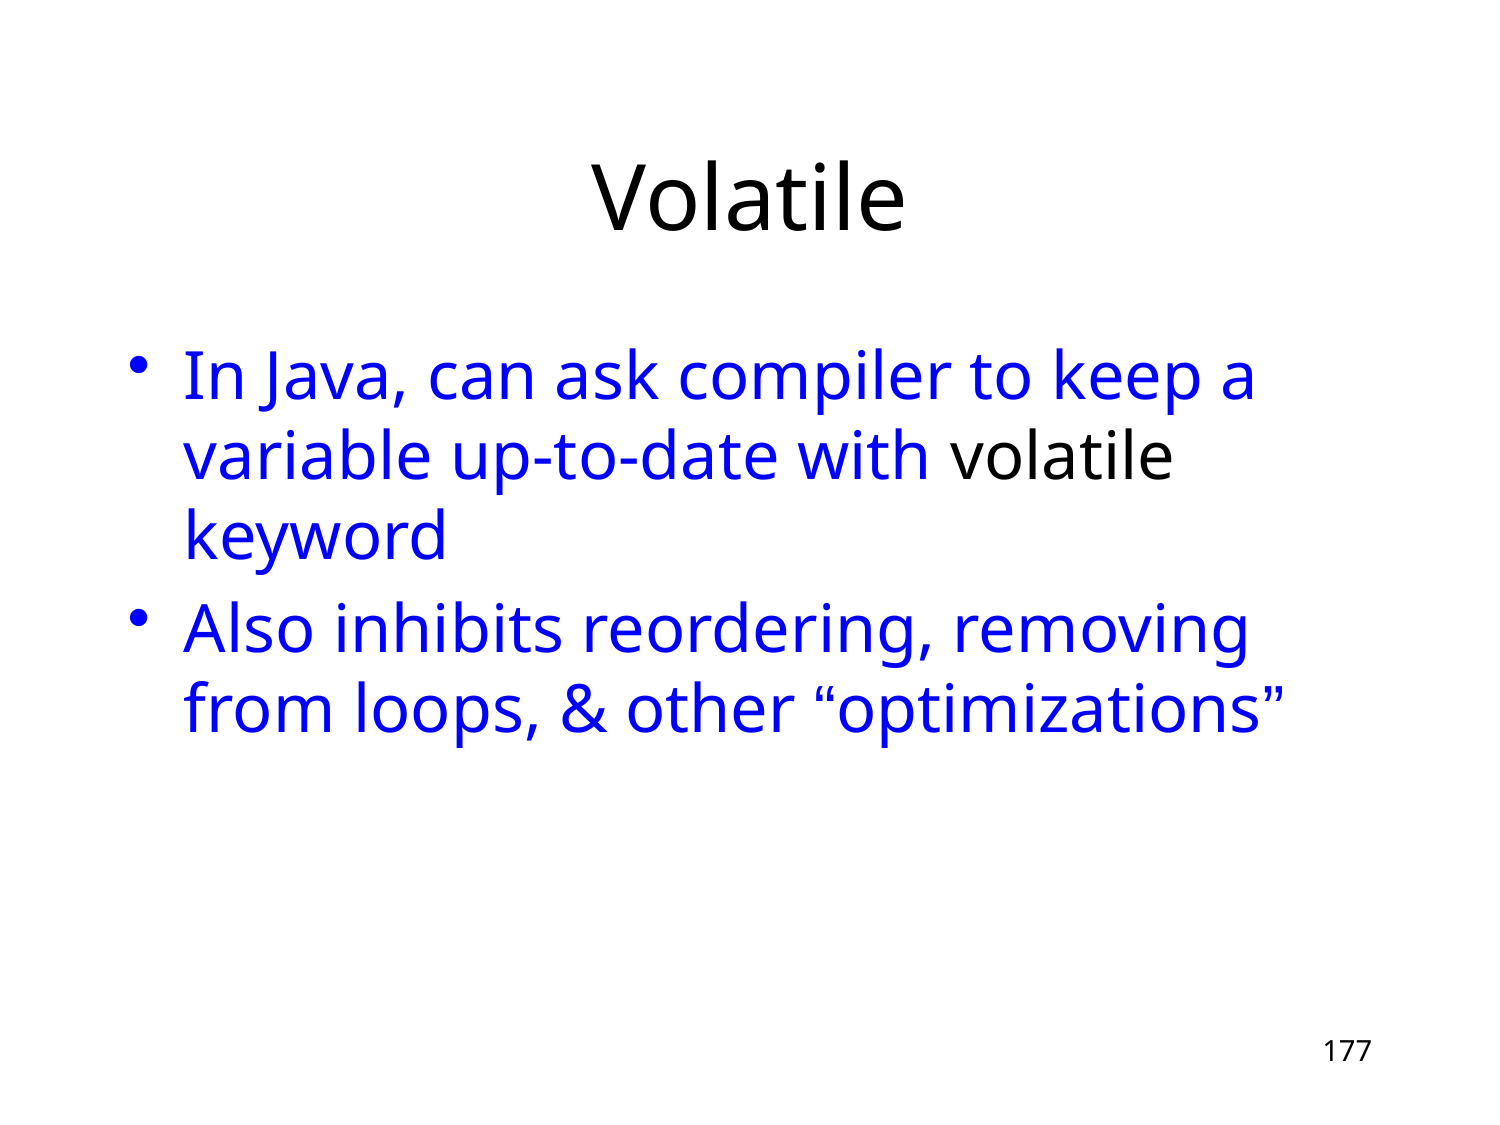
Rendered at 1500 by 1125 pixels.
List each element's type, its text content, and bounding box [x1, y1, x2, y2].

list In Java, can ask compiler to keep a variable up-to-date with volatile keyword Also inhibits reordering, removing from loops, & other “optimizations” [112, 324, 1388, 1000]
title Volatile [112, 99, 1388, 288]
slide_number 177 [1074, 1024, 1388, 1101]
